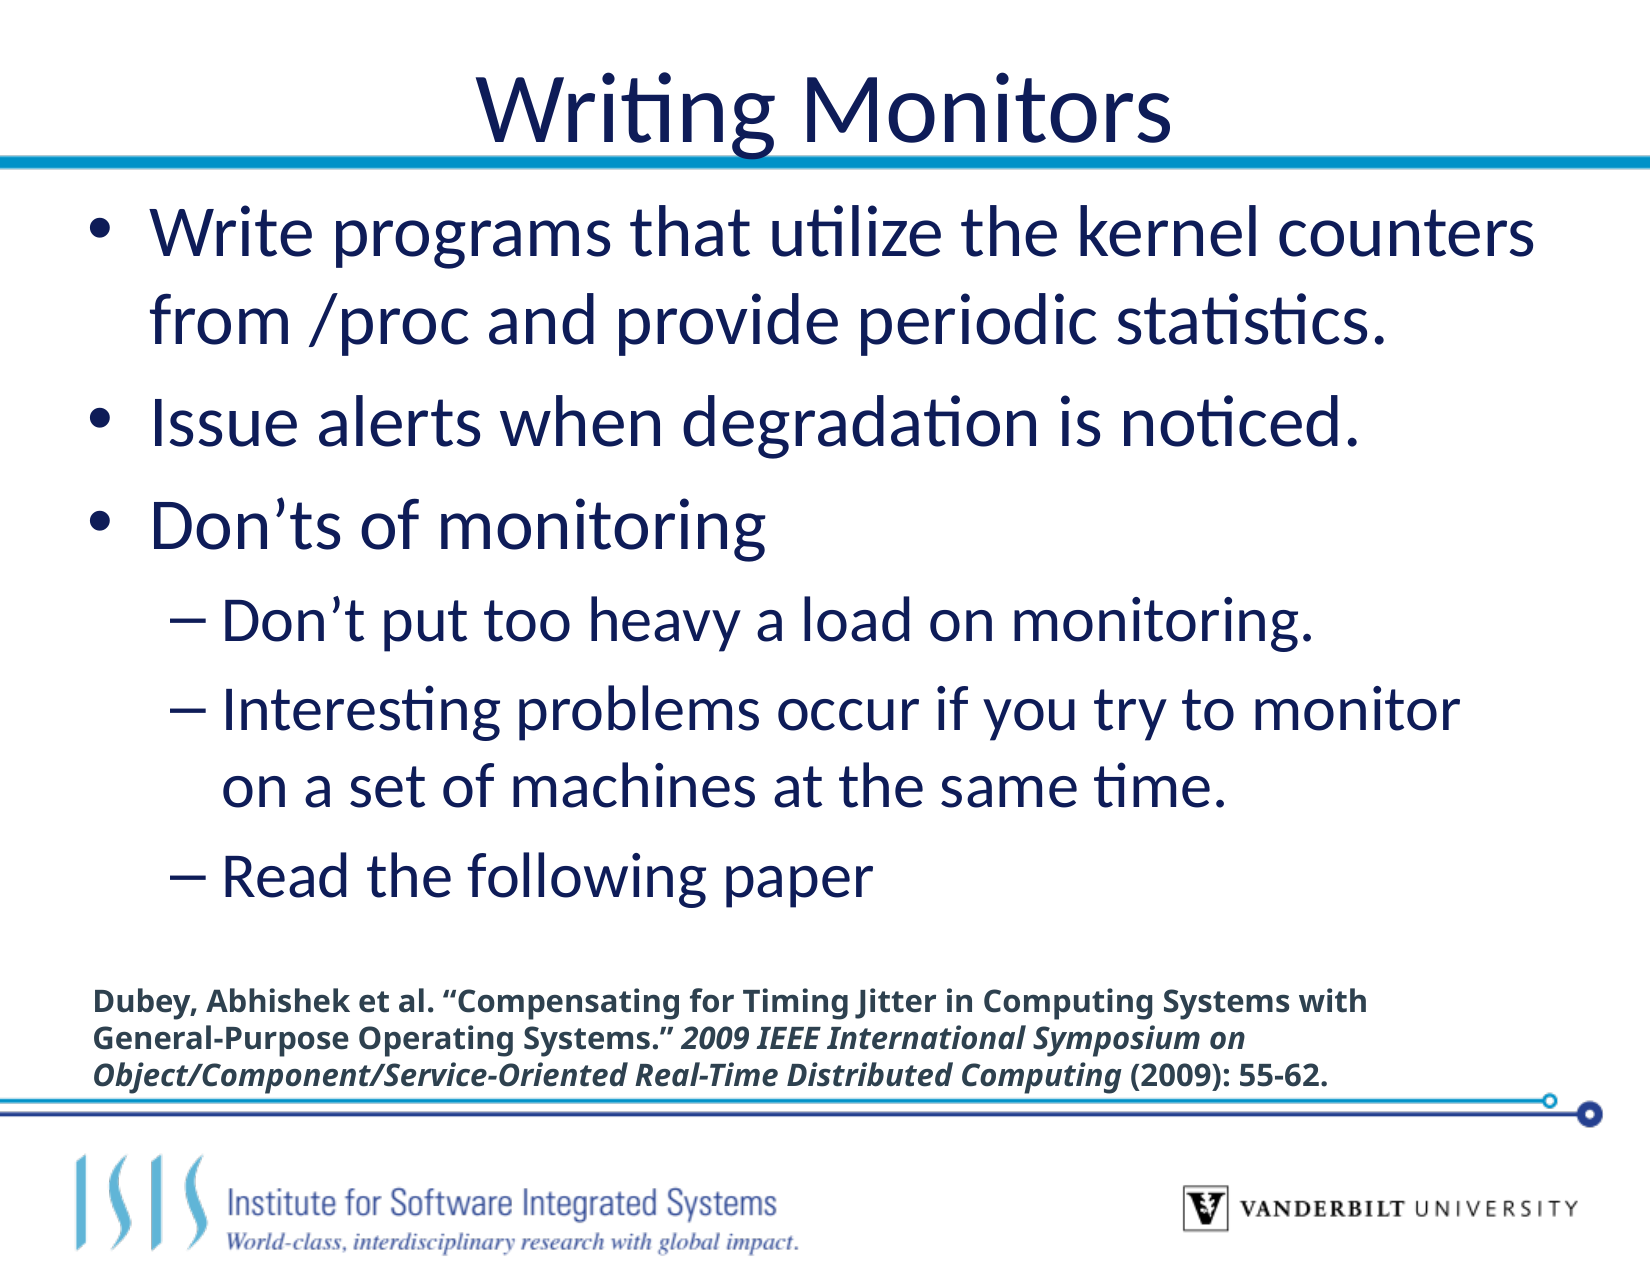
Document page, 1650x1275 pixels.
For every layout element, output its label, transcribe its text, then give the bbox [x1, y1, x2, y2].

text_box Dubey, Abhishek et al. “Compensating for Timing Jitter in Computing Systems with General-Purpose Operating Systems.” 2009 IEEE International Symposium on Object/Component/Service-Oriented Real-Time Distributed Computing (2009): 55-62. [77, 974, 1488, 1101]
list Write programs that utilize the kernel counters from /proc and provide periodic statistics. Issue alerts when degradation is noticed. Don’ts of monitoring Don’t put too heavy a load on monitoring. Interesting problems occur if you try to monitor on a set of machines at the same time. Read the following paper [72, 175, 1558, 1017]
title Writing Monitors [82, 29, 1568, 176]
